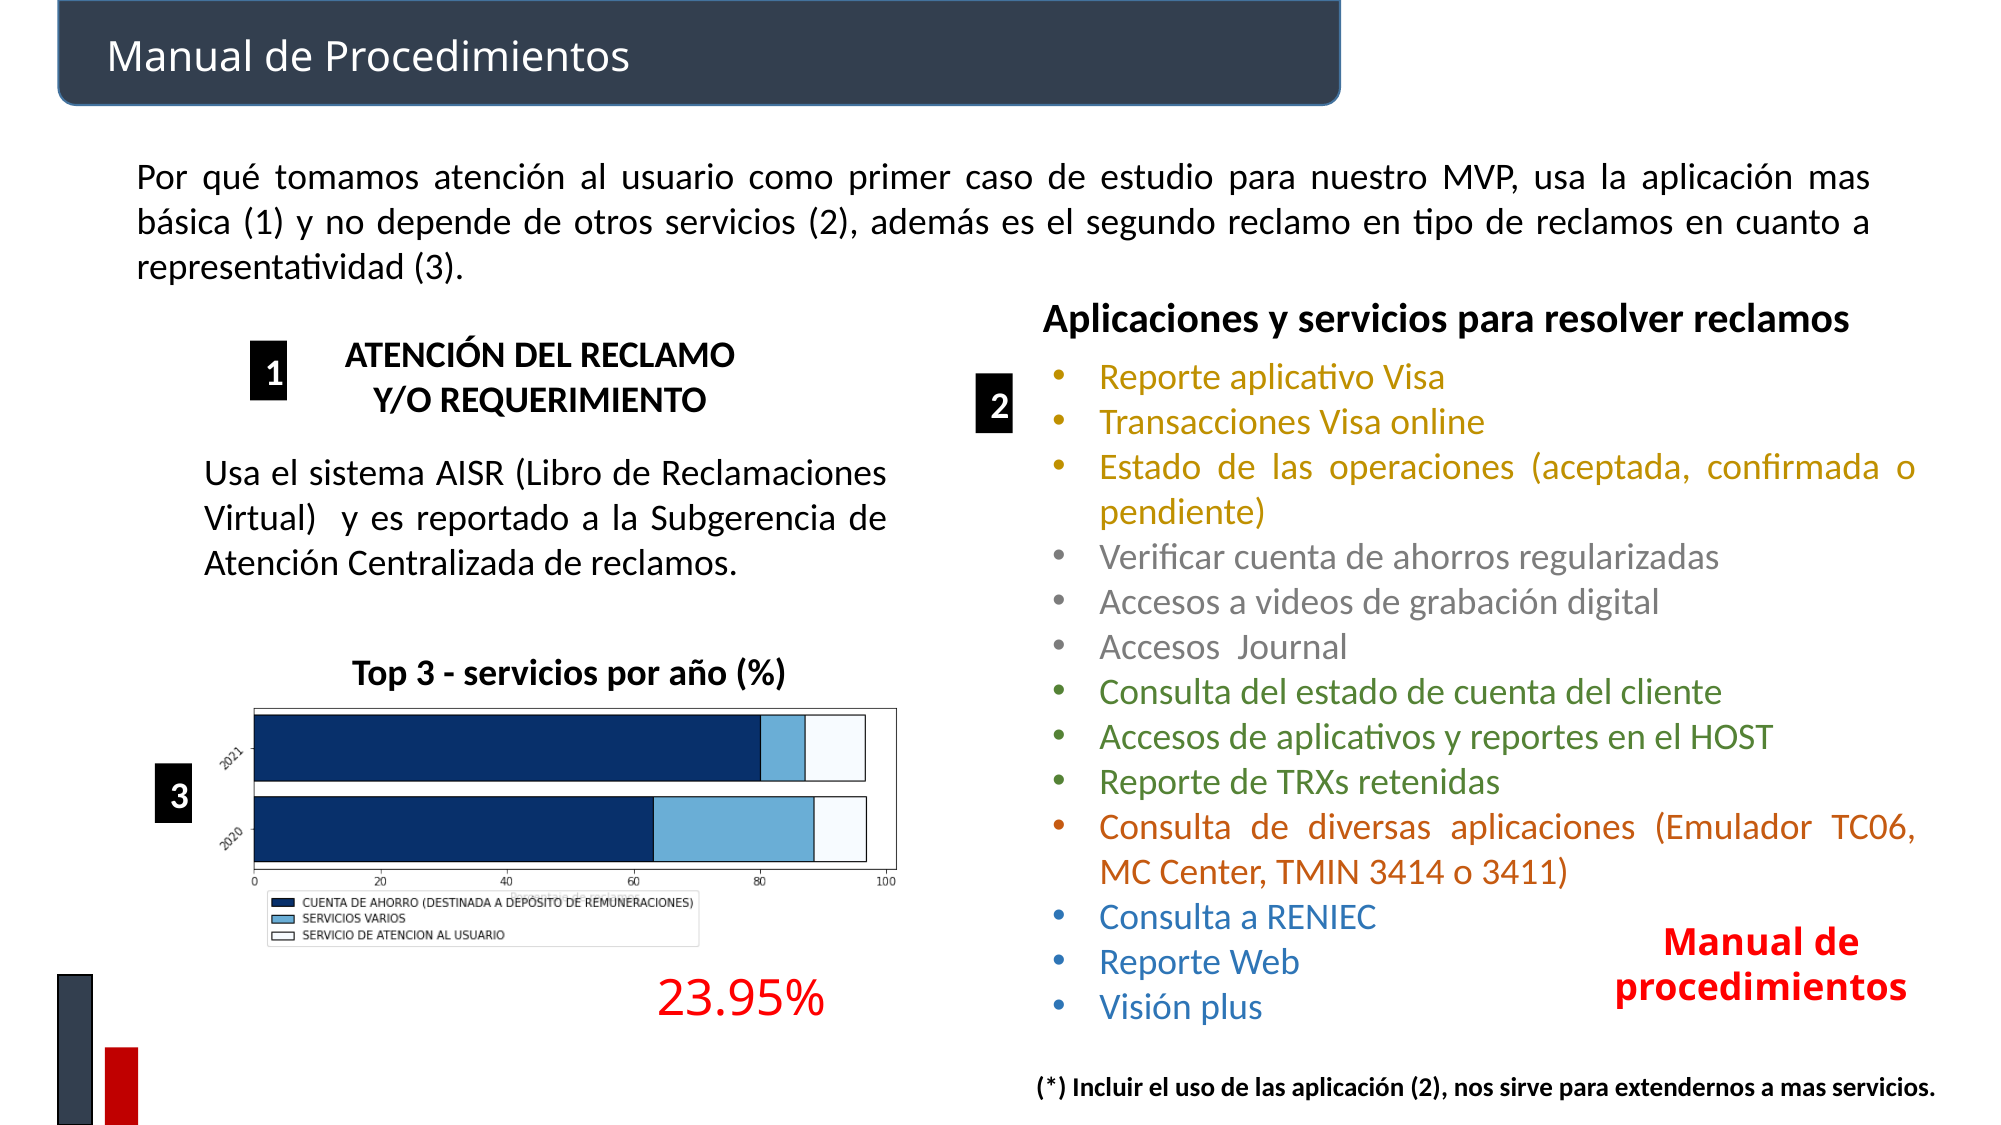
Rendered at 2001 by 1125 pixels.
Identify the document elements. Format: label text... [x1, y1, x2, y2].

text_box 3 [154, 763, 192, 823]
text_box Aplicaciones y servicios para resolver reclamos [1020, 238, 1873, 394]
text_box Top 3 - servicios por año (%) [324, 595, 815, 700]
text_box Usa el sistema AISR (Libro de Reclamaciones Virtual) y es reportado a la Subgerencia de Atención Centralizada de reclamos. [189, 395, 903, 590]
text_box (*) Incluir el uso de las aplicación (2), nos sirve para extendernos a mas servicios. [1020, 1062, 1969, 1110]
text_box Por qué tomamos atención al usuario como primer caso de estudio para nuestro MVP, usa la aplicación mas básica (1) y no depende de otros servicios (2), además es el segundo reclamo en tipo de reclamos en cuanto a representatividad (3). [121, 144, 1888, 295]
text_box [104, 1046, 139, 1125]
text_box 1 [250, 340, 287, 401]
text_box ATENCIÓN DEL RECLAMO Y/O REQUERIMIENTO [305, 277, 775, 395]
picture [210, 700, 905, 954]
text_box 2 [975, 373, 1013, 434]
text_box [57, 974, 93, 1125]
text_box Manual de Procedimientos [91, 22, 1174, 87]
text_box 23.95% [632, 958, 850, 1034]
text_box Manual de procedimientos [1570, 910, 1952, 1015]
text_box [57, 0, 1342, 107]
text_box Reporte aplicativo Visa Transacciones Visa online Estado de las operaciones (aceptada, confirmada o pendiente) Verificar cuenta de ahorros regularizadas Accesos a videos de grabación digital Accesos Journal Consulta del estado de cuenta del cliente Accesos de aplicativos y reportes en el HOST Reporte de TRXs retenidas Consulta de diversas aplicaciones (Emulador TC06, MC Center, TMIN 3414 o 3411) Consulta a RENIEC Reporte Web Visión plus [1037, 299, 1932, 1035]
